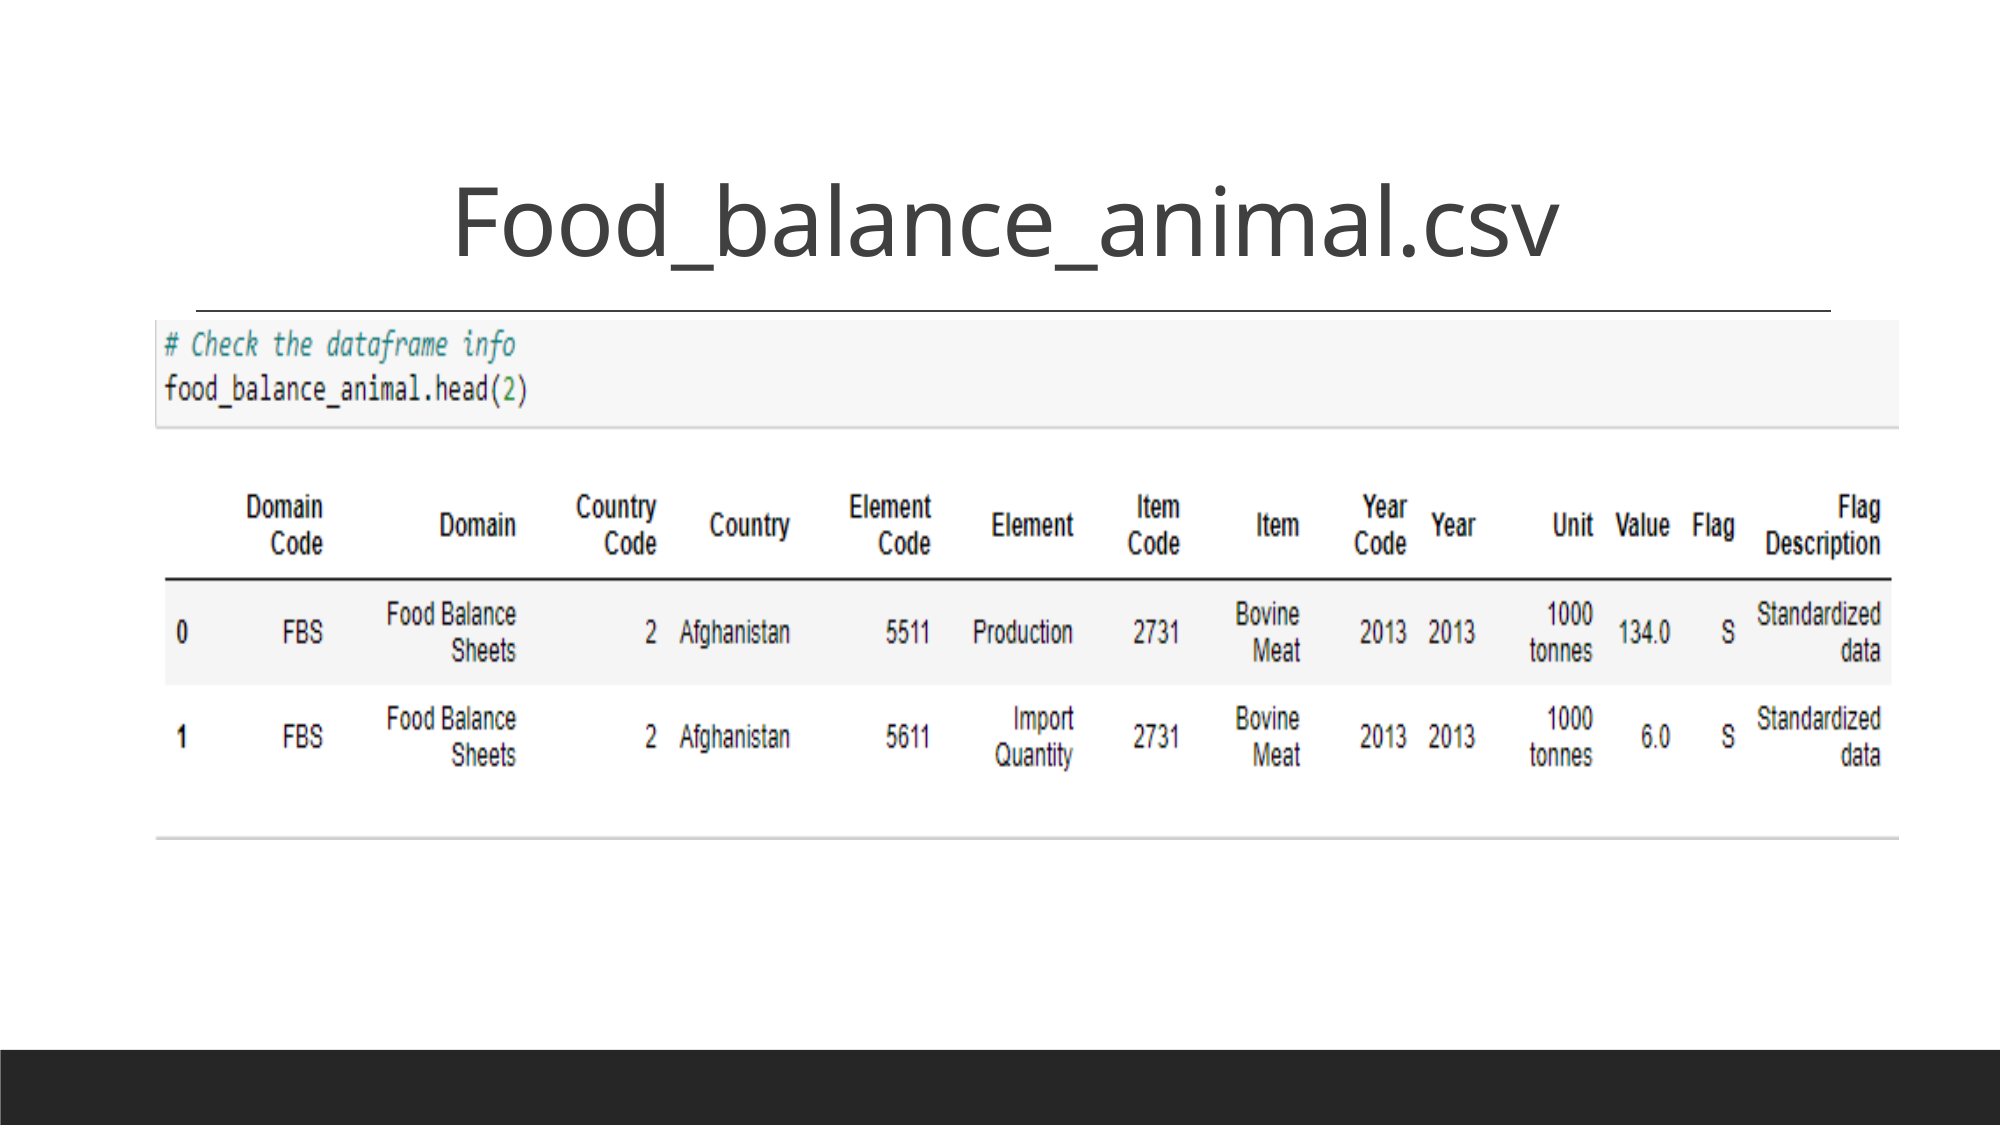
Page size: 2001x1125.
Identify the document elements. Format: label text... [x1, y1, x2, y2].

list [154, 320, 1899, 841]
title Food_balance_animal.csv [180, 47, 1830, 285]
